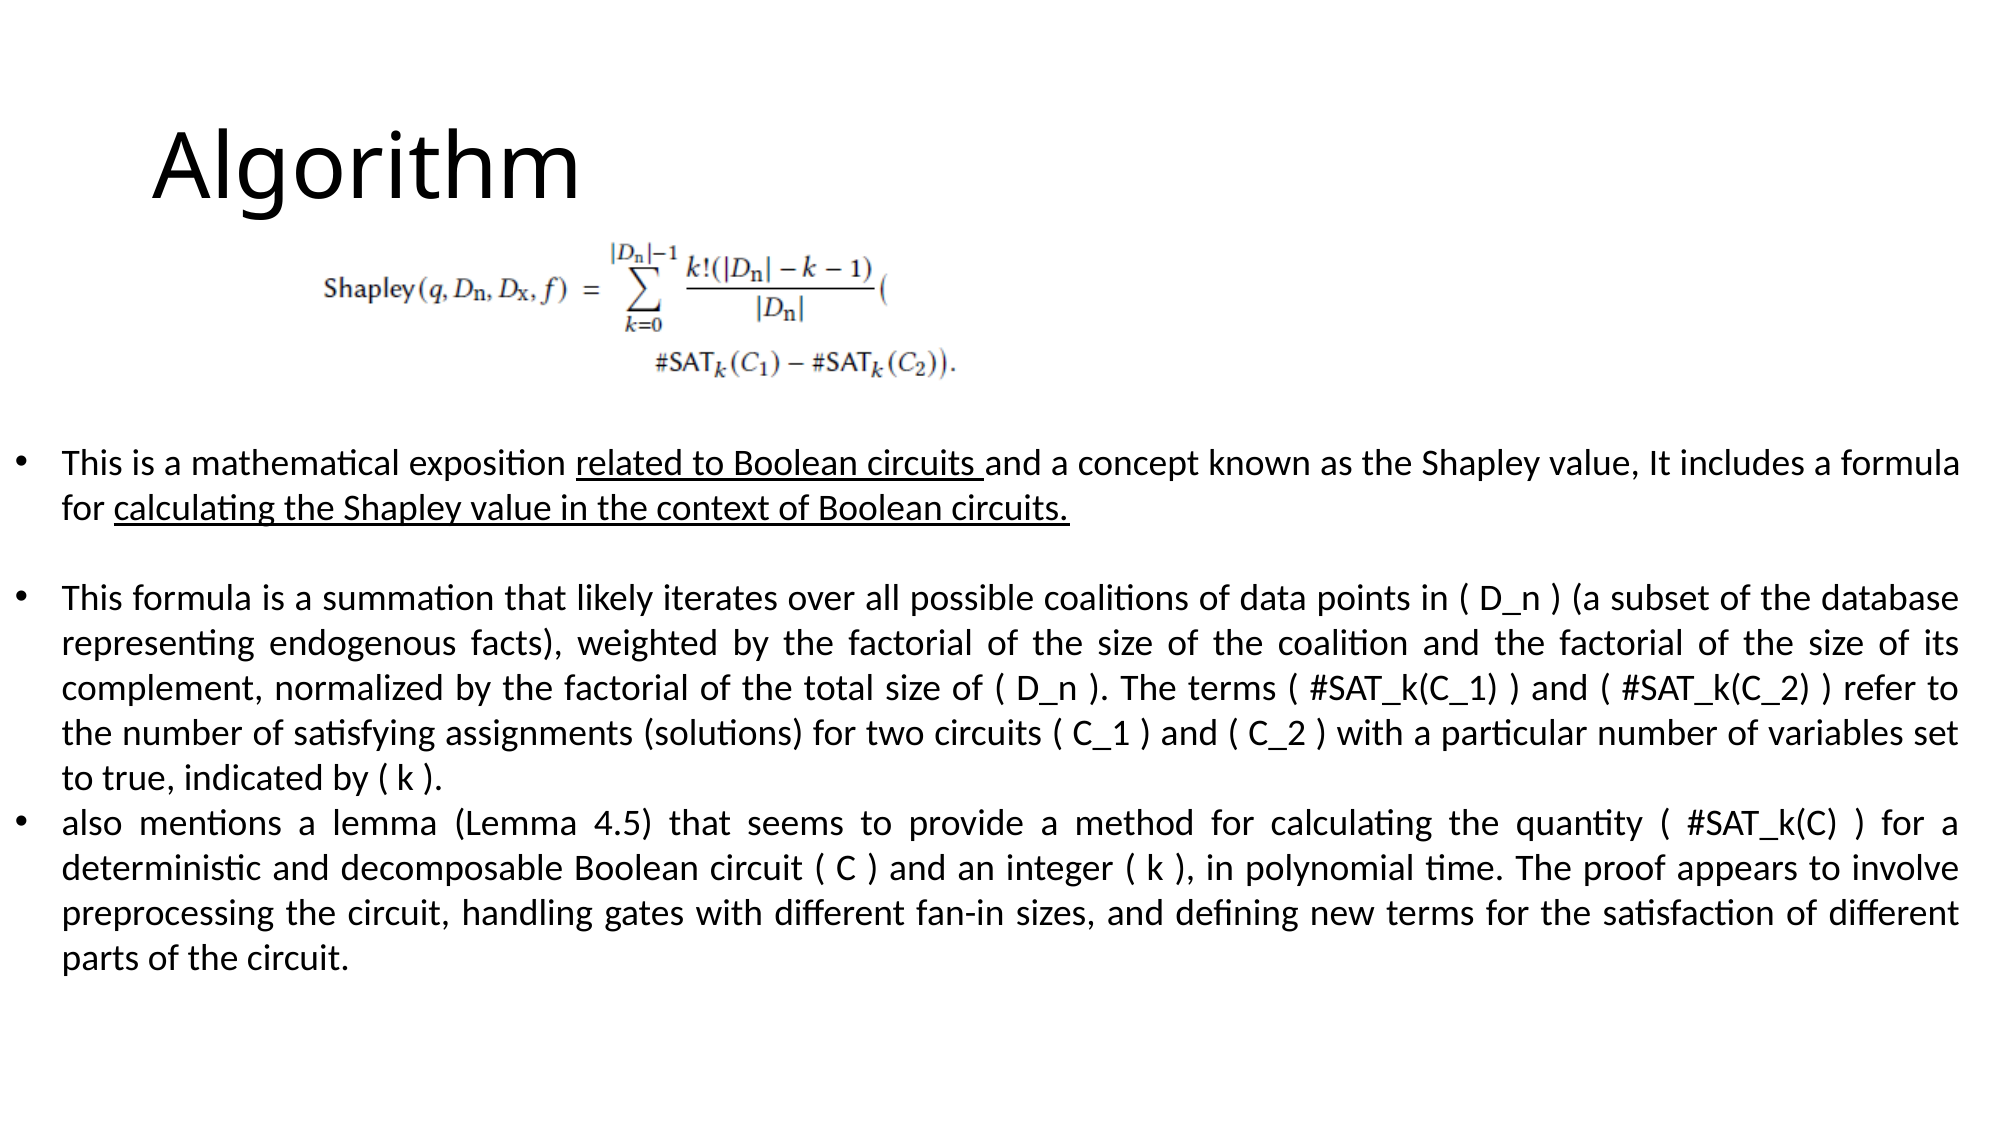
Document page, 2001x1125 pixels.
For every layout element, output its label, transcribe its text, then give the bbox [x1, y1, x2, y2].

title Algorithm [137, 59, 1863, 278]
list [301, 233, 969, 387]
text_box This is a mathematical exposition related to Boolean circuits and a concept known as the Shapley value, It includes a formula for calculating the Shapley value in the context of Boolean circuits. This formula is a summation that likely iterates over all possible coalitions of data points in ( D_n ) (a subset of the database representing endogenous facts), weighted by the factorial of the size of the coalition and the factorial of the size of its complement, normalized by the factorial of the total size of ( D_n ). The terms ( #SAT_k(C_1) ) and ( #SAT_k(C_2) ) refer to the number of satisfying assignments (solutions) for two circuits ( C_1 ) and ( C_2 ) with a particular number of variables set to true, indicated by ( k ). also mentions a lemma (Lemma 4.5) that seems to provide a method for calculating the quantity ( #SAT_k(C) ) for a deterministic and decomposable Boolean circuit ( C ) and an integer ( k ), in polynomial time. The proof appears to involve preprocessing the circuit, handling gates with different fan-in sizes, and defining new terms for the satisfaction of different parts of the circuit. [0, 430, 1977, 1125]
